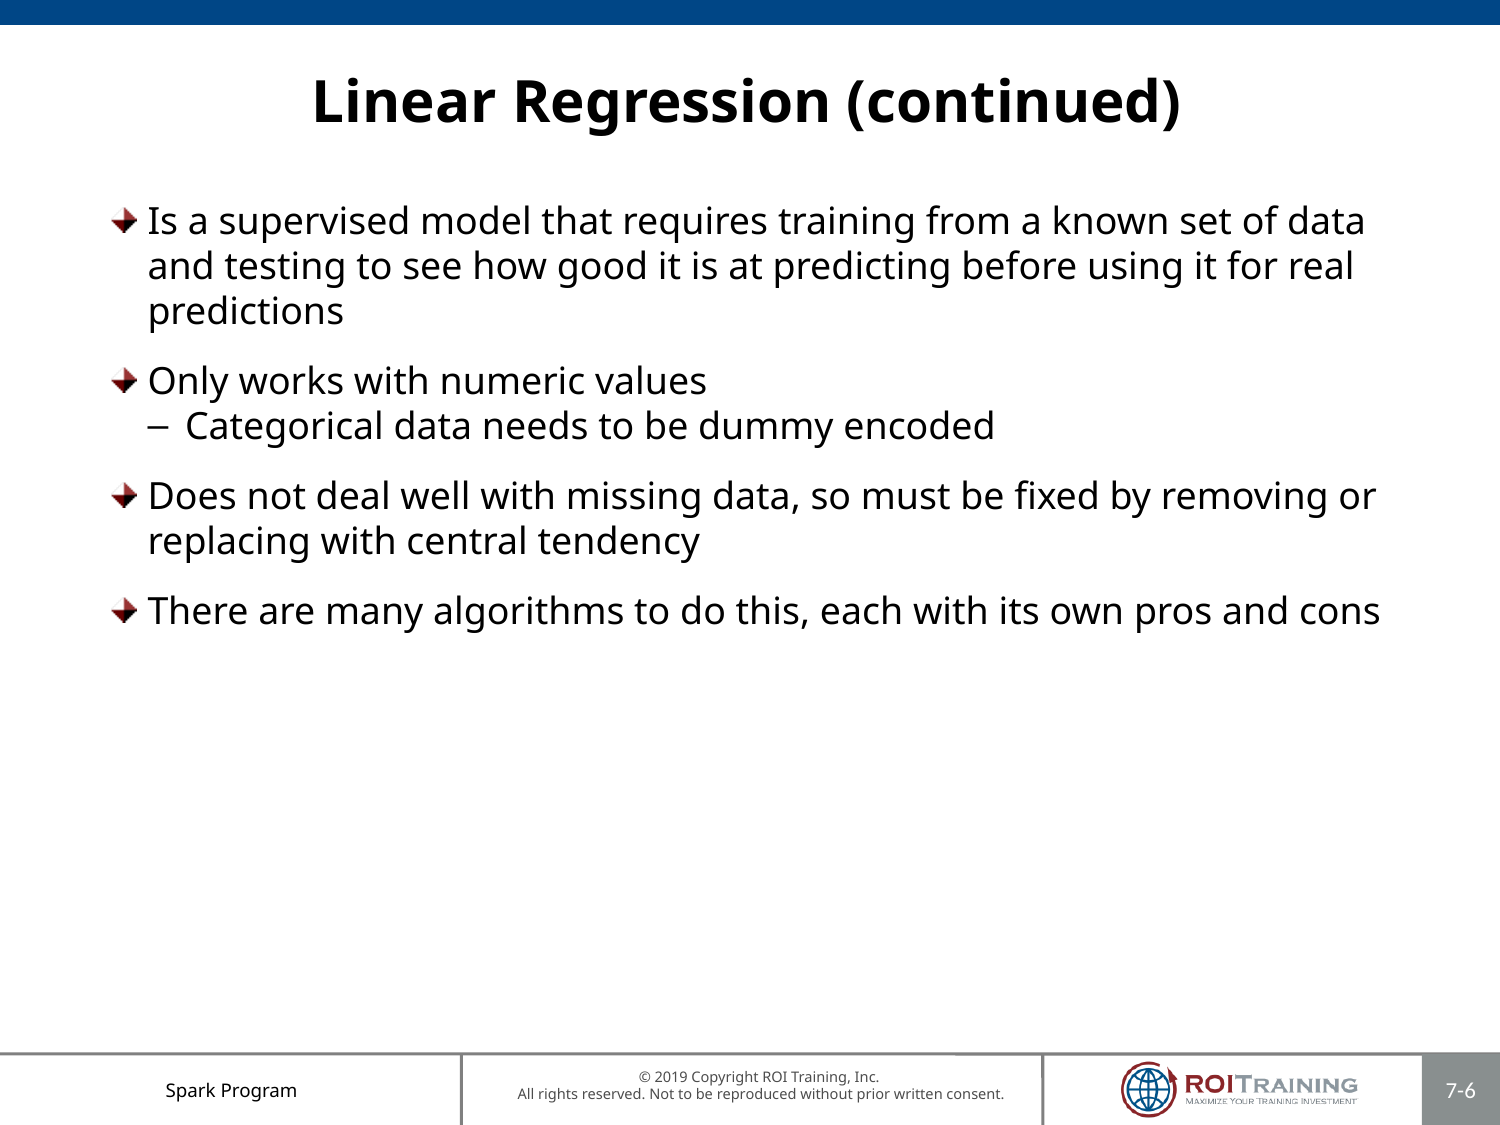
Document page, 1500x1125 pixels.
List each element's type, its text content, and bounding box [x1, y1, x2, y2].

picture [1113, 1060, 1362, 1118]
picture [110, 206, 137, 233]
picture [110, 596, 137, 623]
picture [110, 366, 137, 393]
list Is a supervised model that requires training from a known set of data and testing to see how good it is at predicting before using it for real predictions Only works with numeric values Categorical data needs to be dummy encoded Does not deal well with missing data, so must be fixed by removing or replacing with central tendency There are many algorithms to do this, each with its own pros and cons [95, 189, 1411, 1022]
picture [110, 481, 137, 508]
title Linear Regression (continued) [172, 47, 1322, 151]
